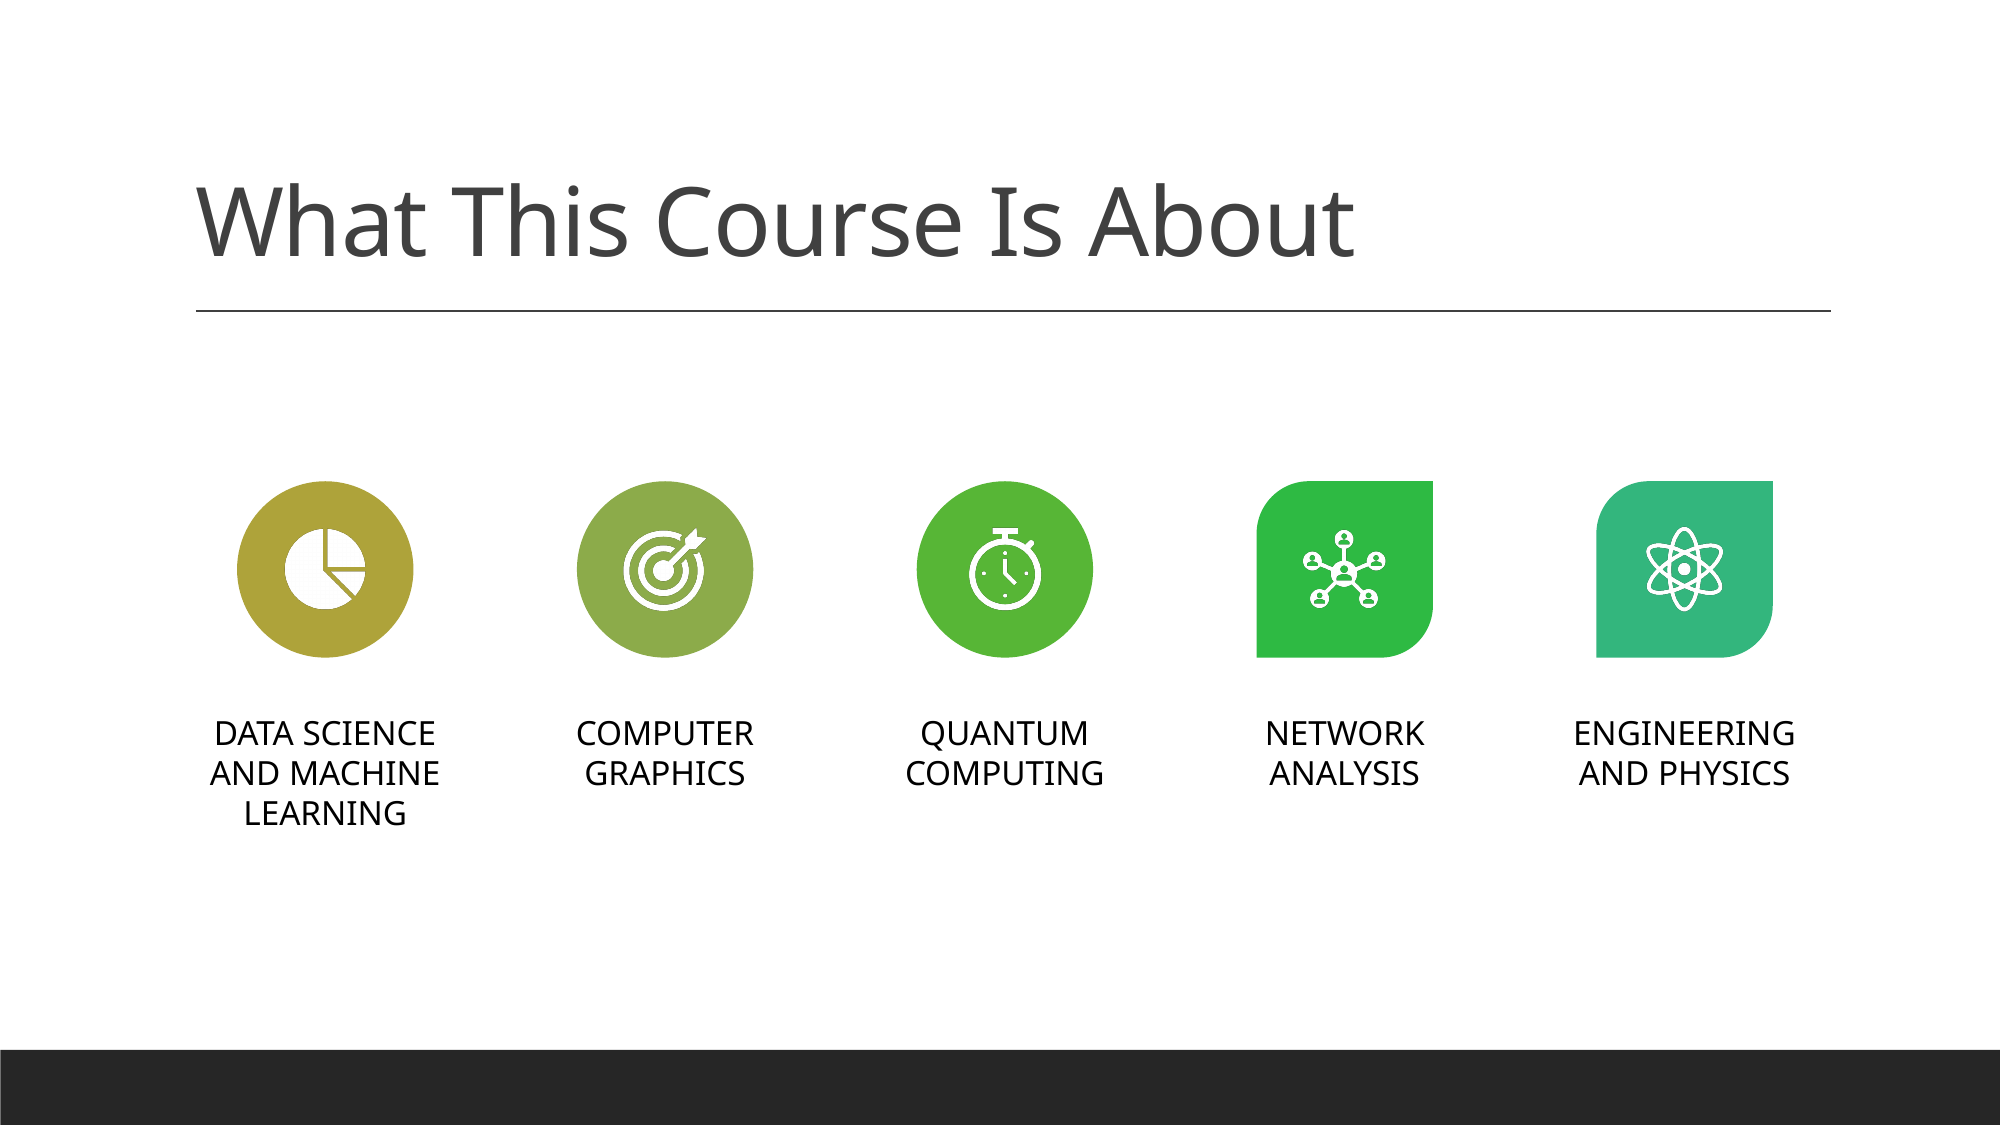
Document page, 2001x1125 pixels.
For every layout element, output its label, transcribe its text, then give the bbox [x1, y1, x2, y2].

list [179, 343, 1831, 966]
title What This Course Is About [180, 47, 1830, 285]
